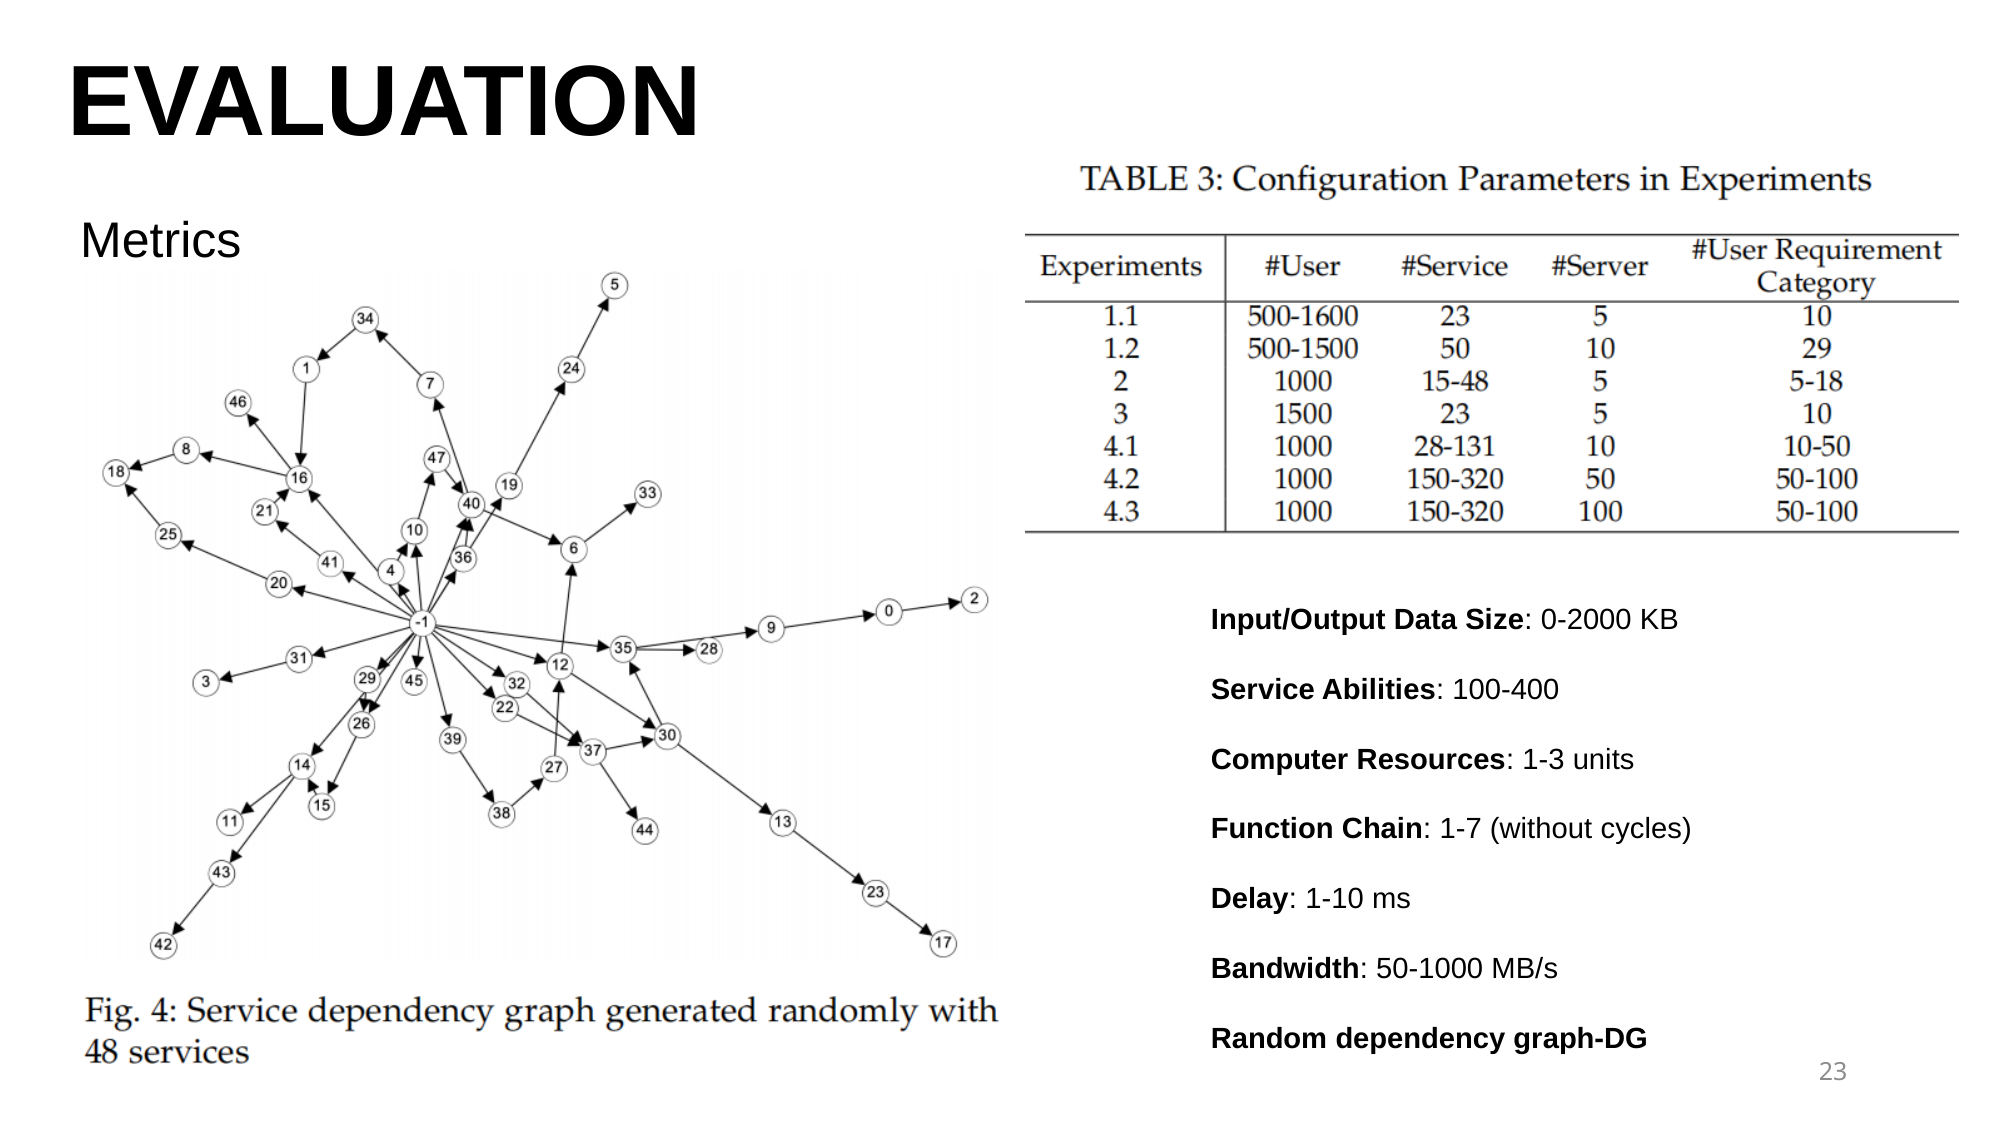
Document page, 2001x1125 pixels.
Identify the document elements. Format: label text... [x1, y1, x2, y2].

picture [65, 155, 1959, 1074]
text_box Input/Output Data Size: 0-2000 KB Service Abilities: 100-400 Computer Resources: 1-3 units Function Chain: 1-7 (without cycles) Delay: 1-10 ms Bandwidth: 50-1000 MB/s Random dependency graph-DG [1196, 557, 1815, 1062]
text_box Metrics [65, 199, 684, 254]
text_box EVALUATION [65, 33, 1932, 156]
slide_number 23 [1412, 1042, 1863, 1103]
